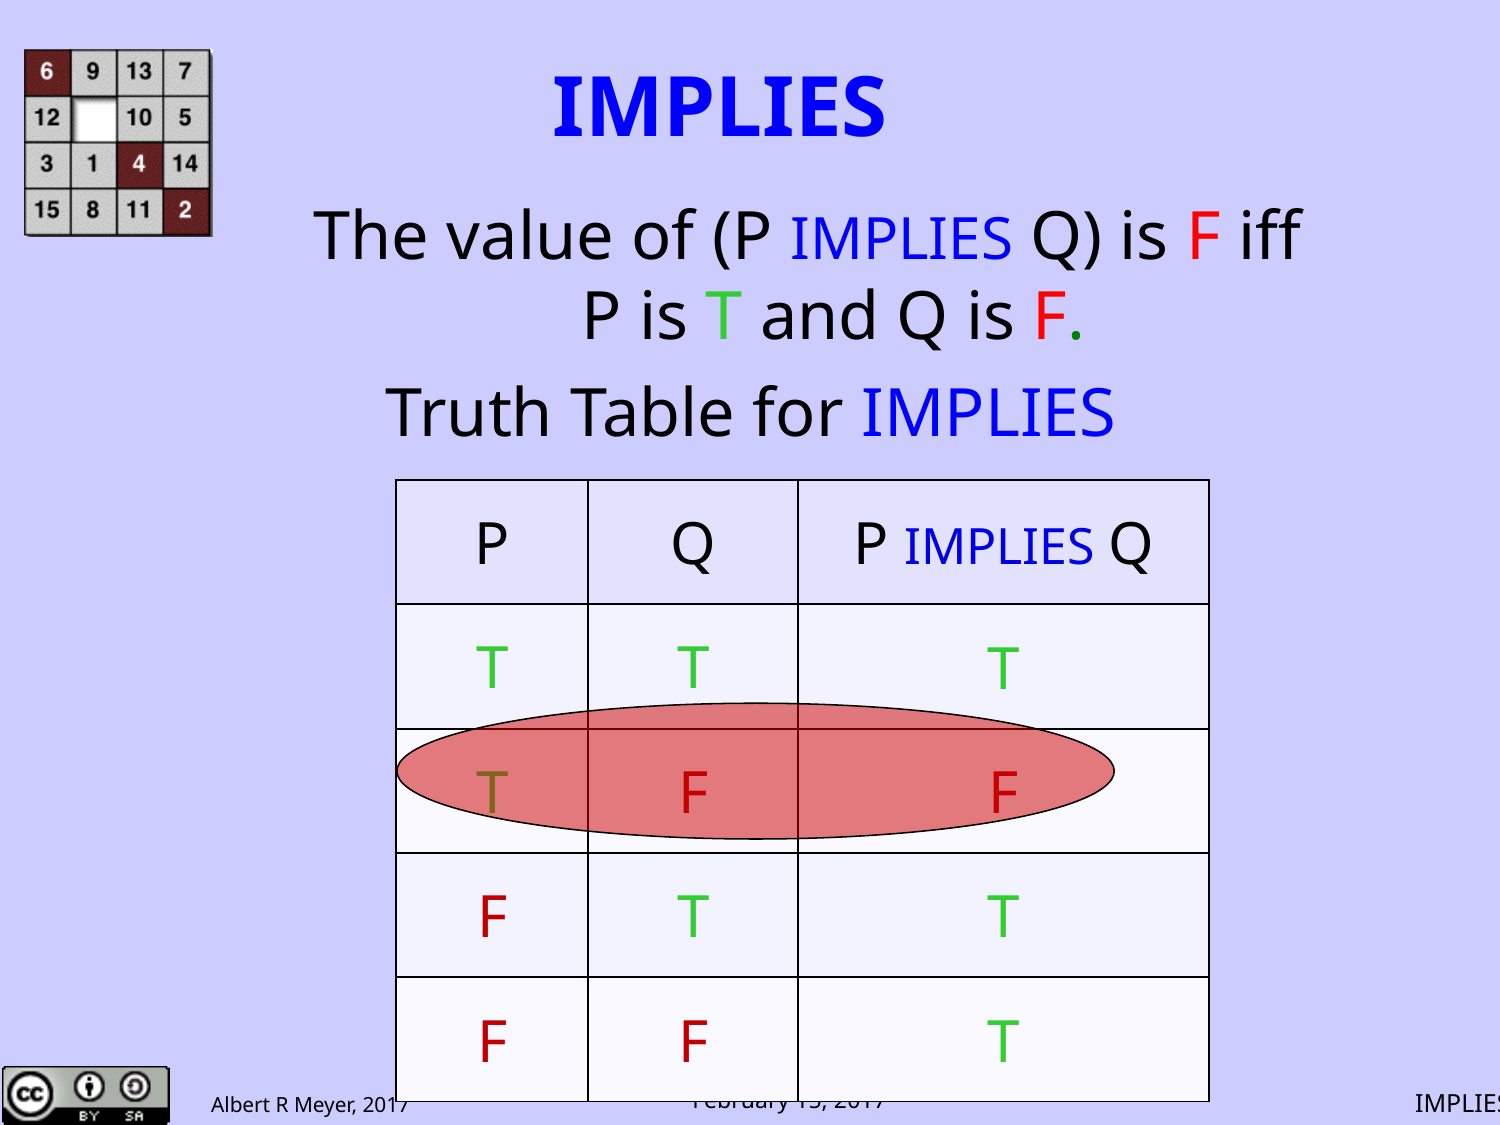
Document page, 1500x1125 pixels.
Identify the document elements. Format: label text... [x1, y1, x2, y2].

table_cell T [589, 605, 797, 710]
table_header P [397, 481, 587, 603]
table_cell T [799, 854, 1208, 976]
text_box IMPLIES.2 [1291, 1079, 1500, 1125]
text_box The value of (P IMPLIES Q) is F iff P is T and Q is F. [298, 185, 1317, 361]
table_cell T [799, 605, 1208, 728]
text_box [396, 703, 1115, 839]
text_box Truth Table for IMPLIES [370, 362, 1132, 458]
picture [24, 49, 213, 237]
table_cell F [397, 854, 587, 976]
table_cell F [589, 832, 797, 852]
table_cell F [589, 978, 797, 1101]
table_cell T [799, 978, 1208, 1101]
table_cell T [589, 854, 797, 976]
title IMPLIES [517, 28, 972, 177]
table_header P IMPLIES Q [799, 481, 1208, 603]
table_cell F [799, 730, 1208, 852]
table_header Q [589, 481, 797, 603]
table_cell T [397, 730, 466, 766]
table_cell F [397, 978, 587, 1101]
picture [2, 1066, 170, 1125]
table_cell T [397, 605, 587, 728]
table_cell T [397, 777, 587, 852]
